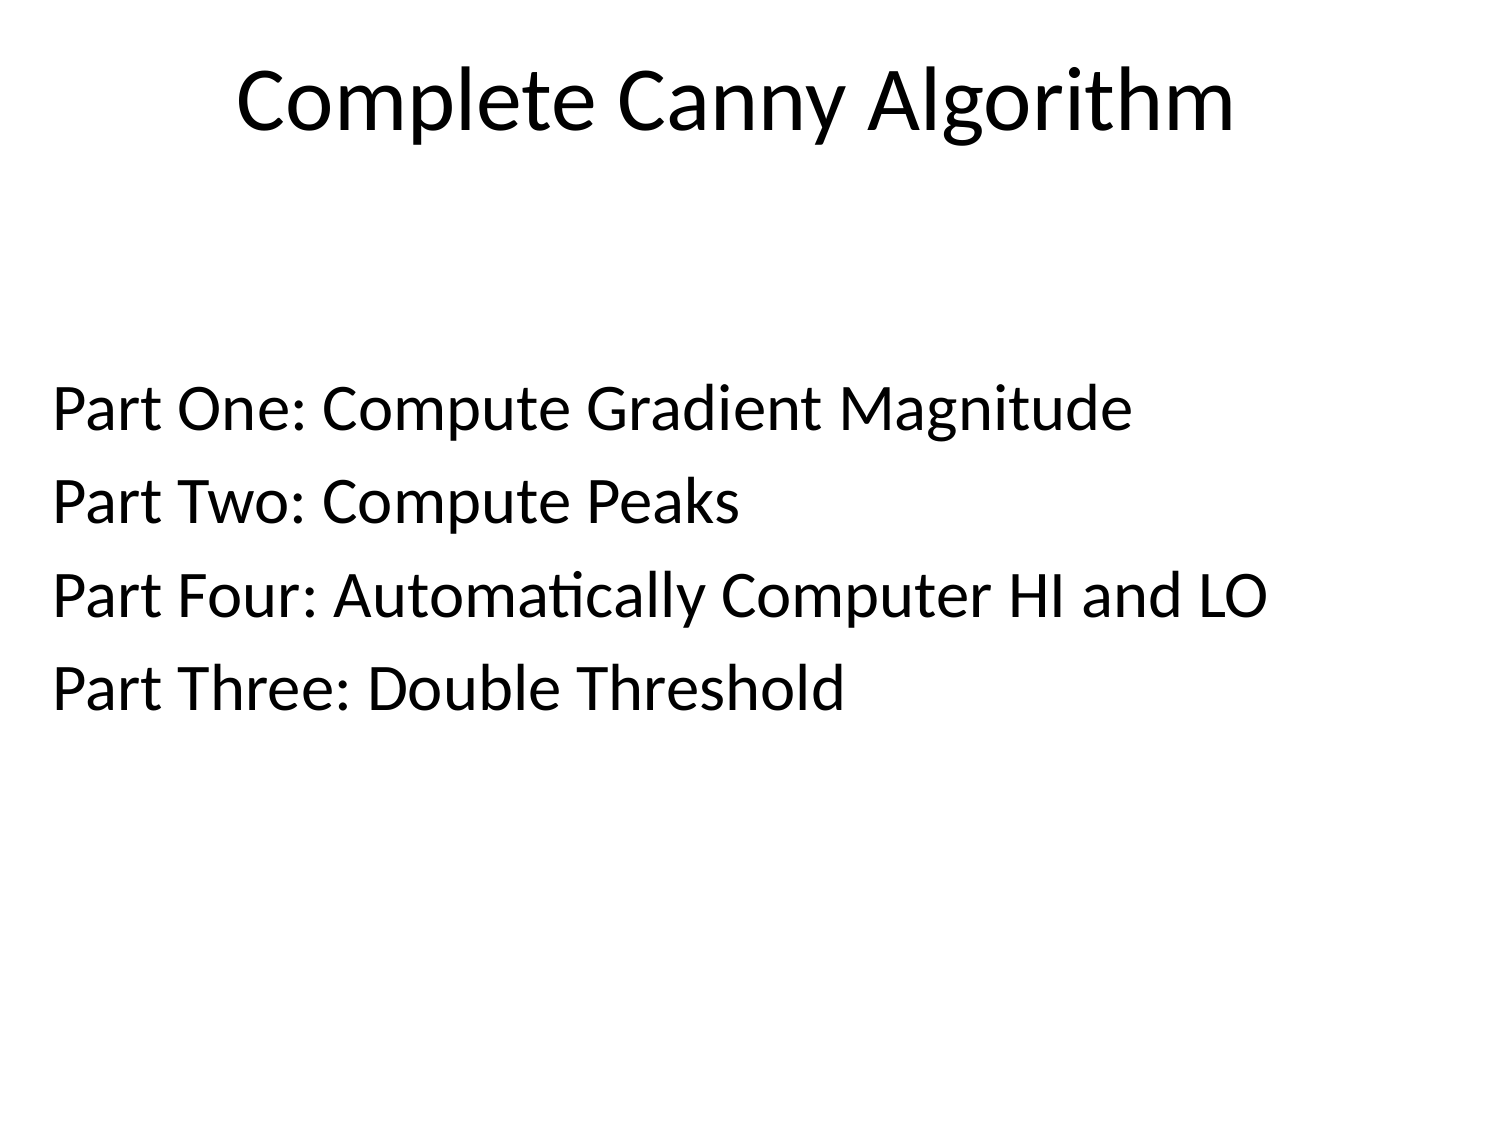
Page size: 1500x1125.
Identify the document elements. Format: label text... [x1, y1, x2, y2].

title Complete Canny Algorithm [62, 0, 1413, 188]
list Part One: Compute Gradient Magnitude Part Two: Compute Peaks Part Four: Automatically Computer HI and LO Part Three: Double Threshold [37, 262, 1476, 1013]
